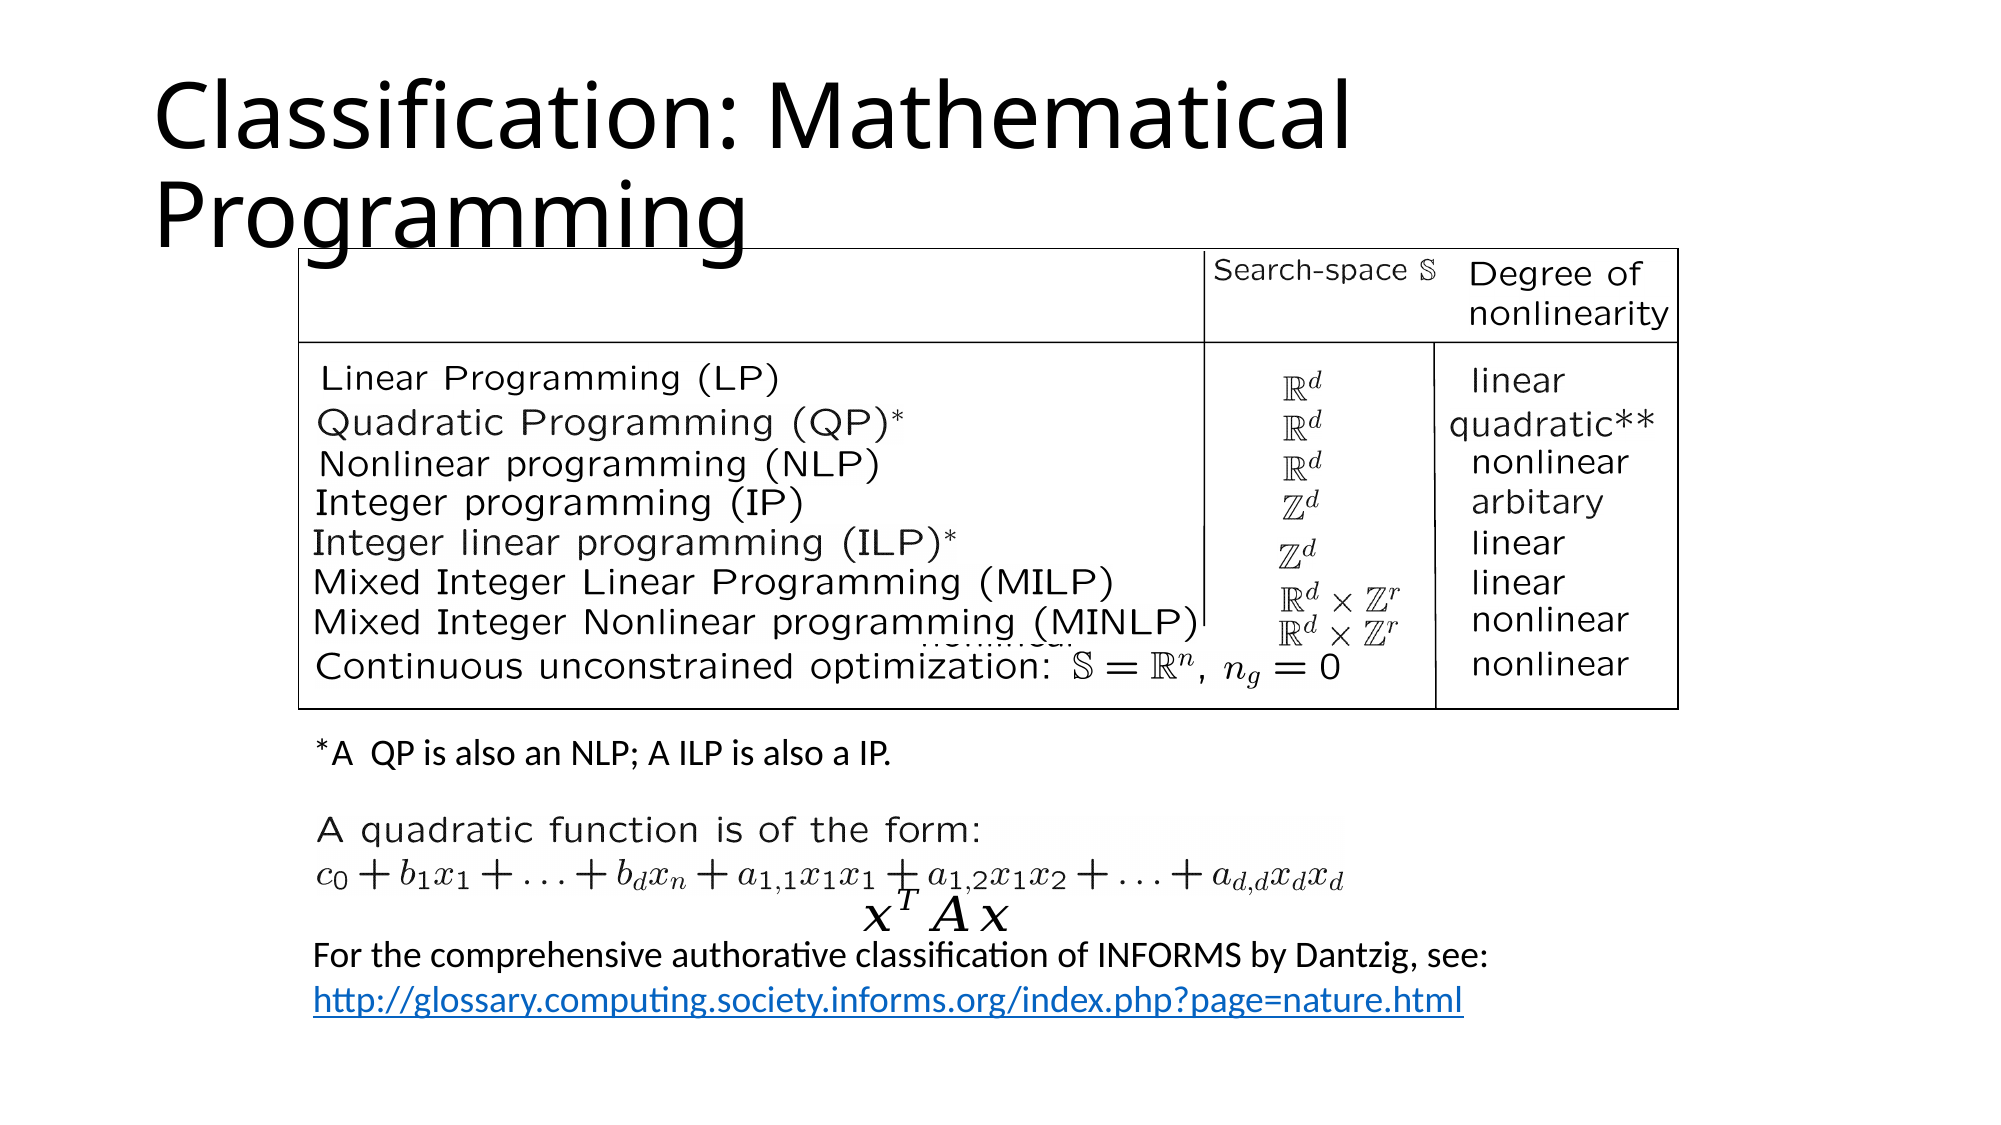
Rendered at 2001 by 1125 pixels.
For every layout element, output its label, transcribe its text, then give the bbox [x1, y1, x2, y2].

picture [1281, 488, 1319, 520]
text_box [298, 278, 1204, 342]
picture [1472, 530, 1565, 556]
text_box [298, 343, 1679, 709]
title Classification: Mathematical Programming [137, 59, 1863, 278]
picture [1472, 367, 1565, 393]
picture [1450, 408, 1655, 443]
picture [1469, 261, 1670, 332]
text_box *A QP is also an NLP; A ILP is also a IP. [298, 721, 1819, 781]
picture [1472, 651, 1629, 677]
picture [323, 361, 778, 399]
picture [1472, 449, 1629, 475]
text_box For the comprehensive authorative classification of INFORMS by Dantzig, see: http://glossary.computing.society.informs.org/index.php?page=nature.html [298, 923, 1695, 1028]
picture [1282, 449, 1322, 481]
picture [1214, 258, 1437, 285]
picture [1282, 369, 1322, 401]
picture [1277, 537, 1316, 570]
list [1472, 569, 1565, 595]
picture [312, 446, 1197, 644]
picture [315, 651, 1340, 689]
picture [1282, 408, 1322, 441]
picture [317, 816, 1345, 896]
picture [1277, 614, 1399, 647]
picture [317, 404, 904, 445]
picture [1279, 581, 1401, 613]
picture [1472, 488, 1604, 520]
picture [1472, 606, 1629, 632]
text_box [1205, 278, 1679, 342]
